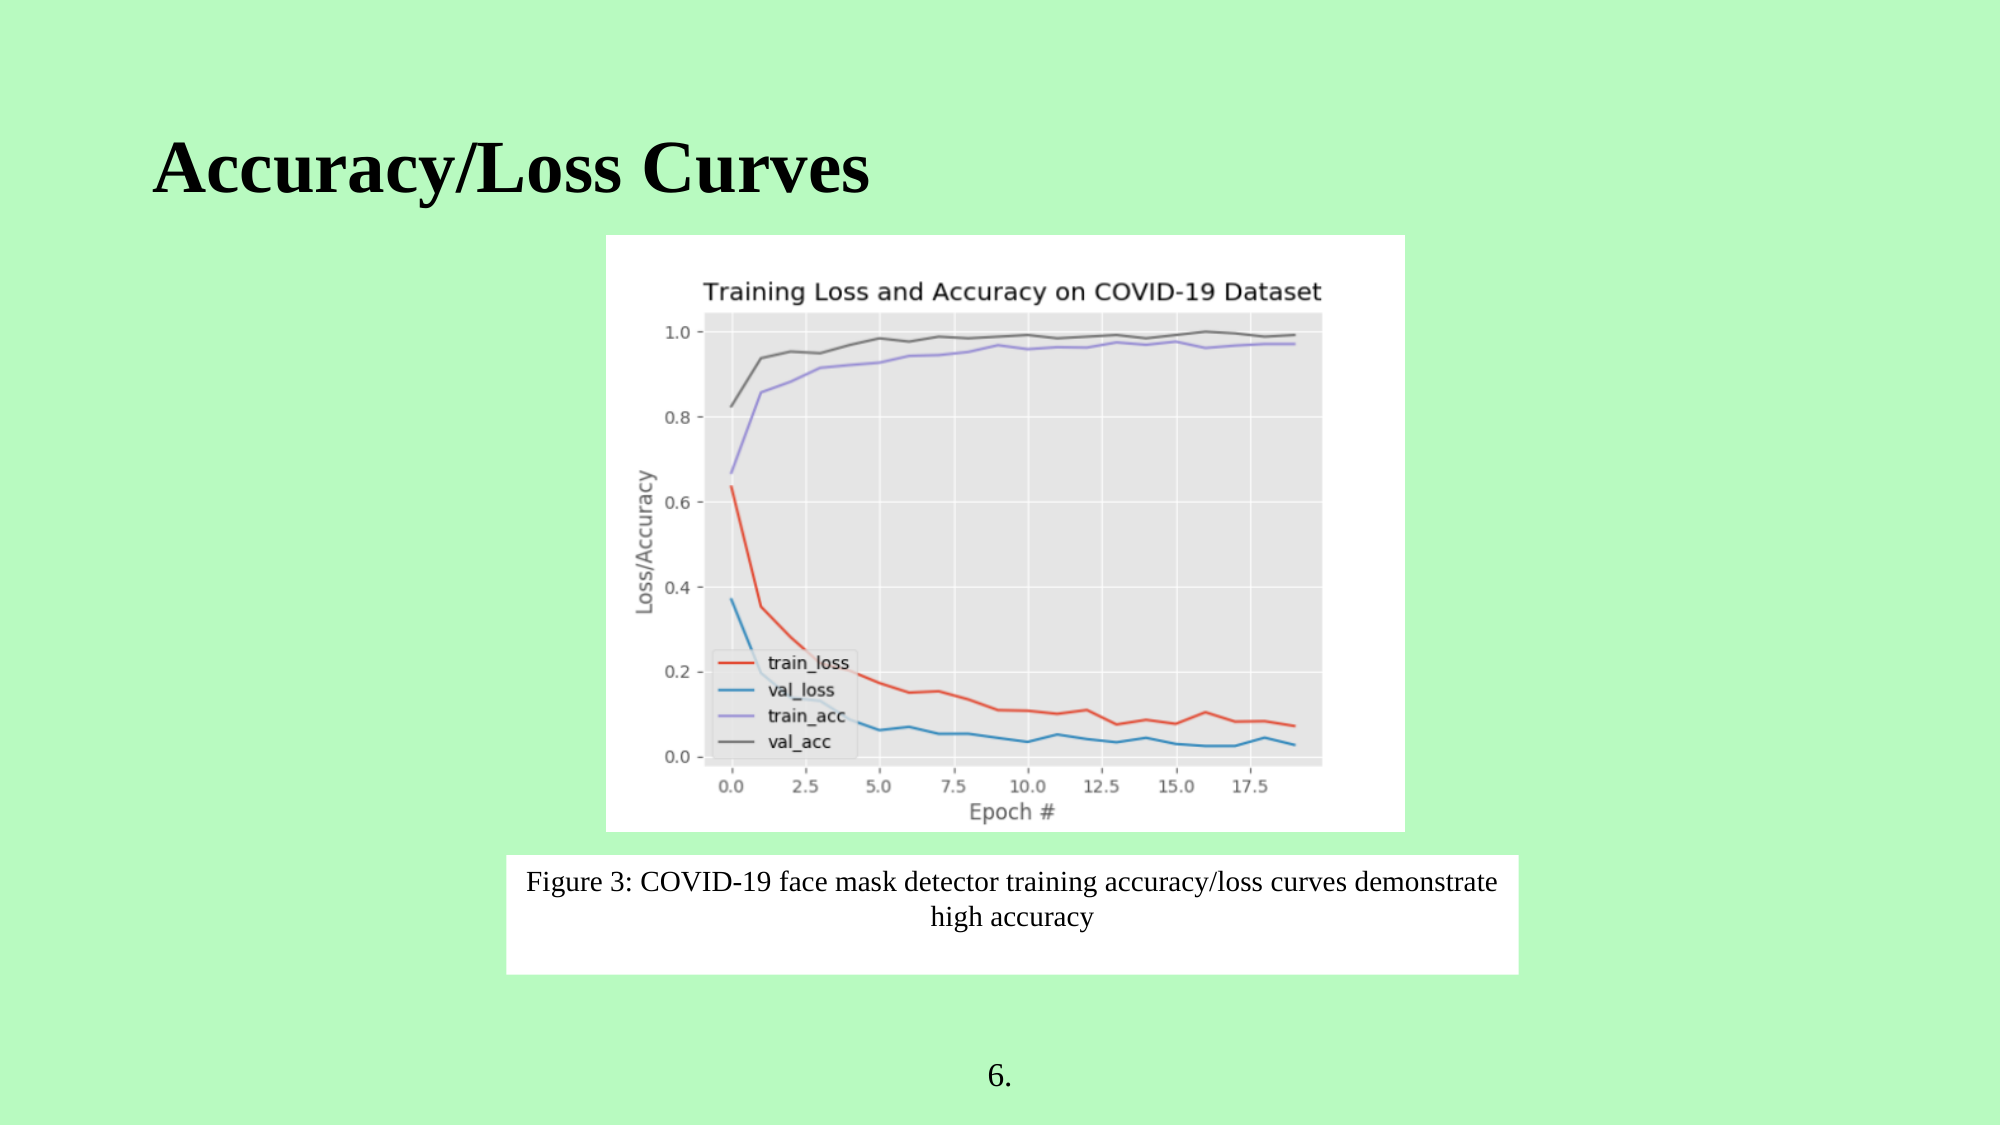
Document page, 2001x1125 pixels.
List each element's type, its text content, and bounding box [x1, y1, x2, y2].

picture [606, 235, 1405, 832]
footer 6. [693, 1042, 1307, 1103]
text_box Figure 3: COVID-19 face mask detector training accuracy/loss curves demonstrate high accuracy [506, 855, 1519, 975]
title Accuracy/Loss Curves [137, 59, 1863, 278]
